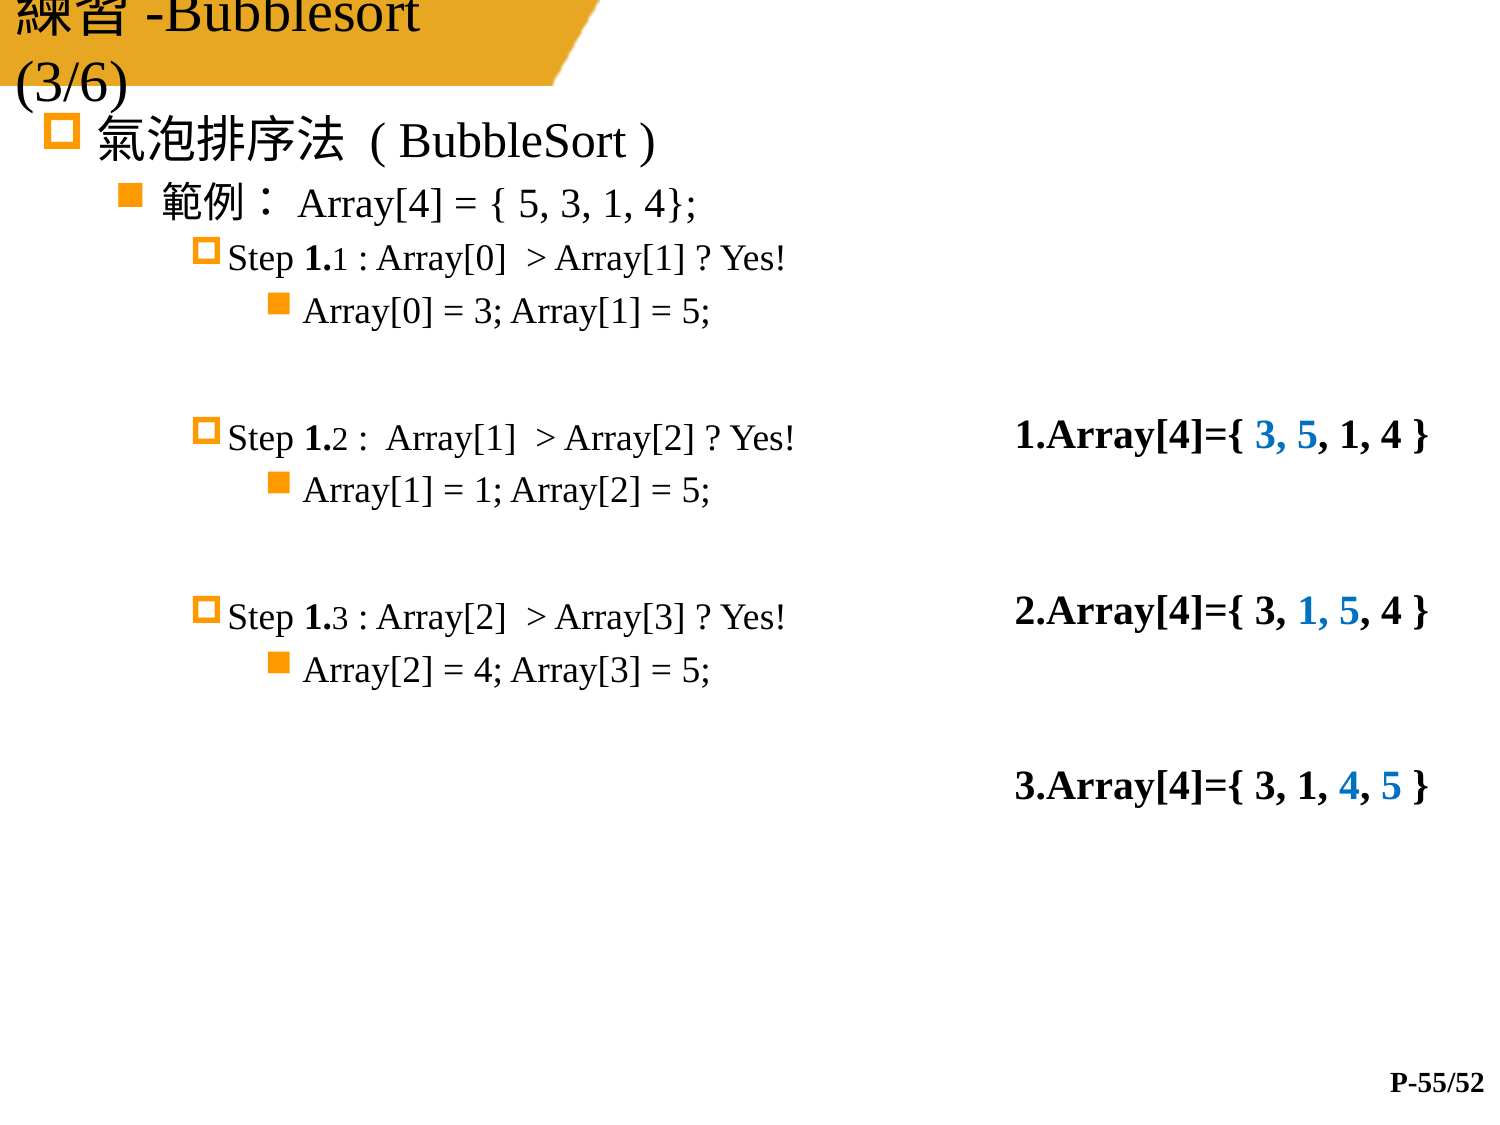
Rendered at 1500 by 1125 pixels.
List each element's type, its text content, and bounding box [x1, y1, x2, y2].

title 練習-Bubblesort (3/6) [0, 0, 600, 86]
text_box 1.Array[4]={ 3, 5, 1, 4 } 2.Array[4]={ 3, 1, 5, 4 } 3.Array[4]={ 3, 1, 4, 5 } [999, 224, 1500, 838]
list 氣泡排序法 ( BubbleSort ) 範例：Array[4] = { 5, 3, 1, 4}; Step 1.1 : Array[0] > Array[1] ? Yes! Array[0] = 3; Array[1] = 5; Step 1.2 : Array[1] > Array[2] ? Yes! Array[1] = 1; Array[2] = 5; Step 1.3 : Array[2] > Array[3] ? Yes! Array[2] = 4; Array[3] = 5; [24, 99, 1463, 1074]
slide_number P-55/52 [1352, 1037, 1500, 1125]
